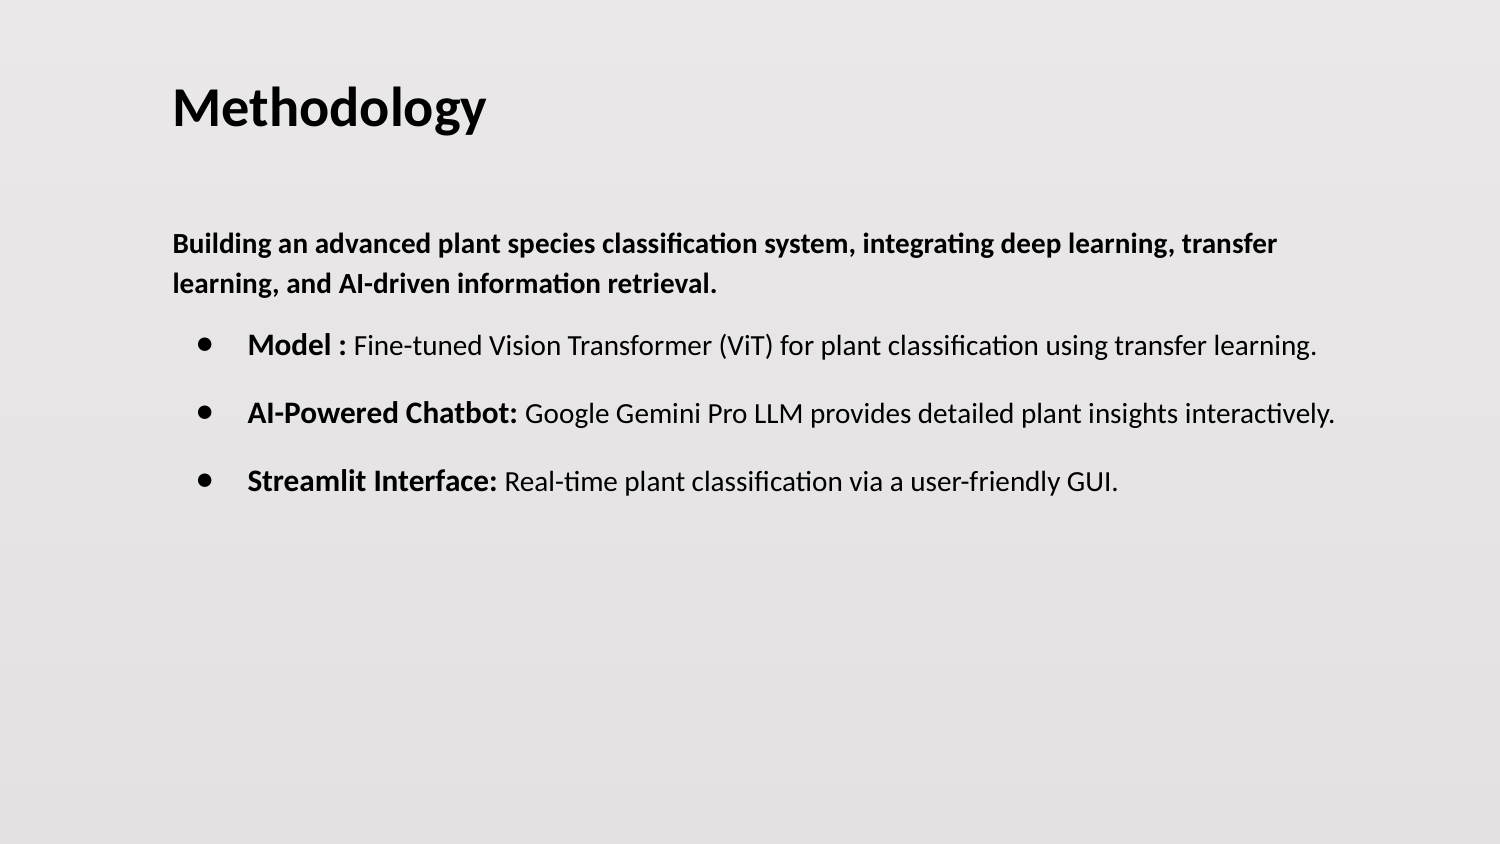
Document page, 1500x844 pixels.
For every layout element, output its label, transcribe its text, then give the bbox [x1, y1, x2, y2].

subtitle Building an advanced plant species classification system, integrating deep learning, transfer learning, and AI-driven information retrieval. Model : Fine-tuned Vision Transformer (ViT) for plant classification using transfer learning. AI-Powered Chatbot: Google Gemini Pro LLM provides detailed plant insights interactively. Streamlit Interface: Real-time plant classification via a user-friendly GUI. [161, 153, 1387, 825]
title Methodology [161, 40, 1313, 145]
